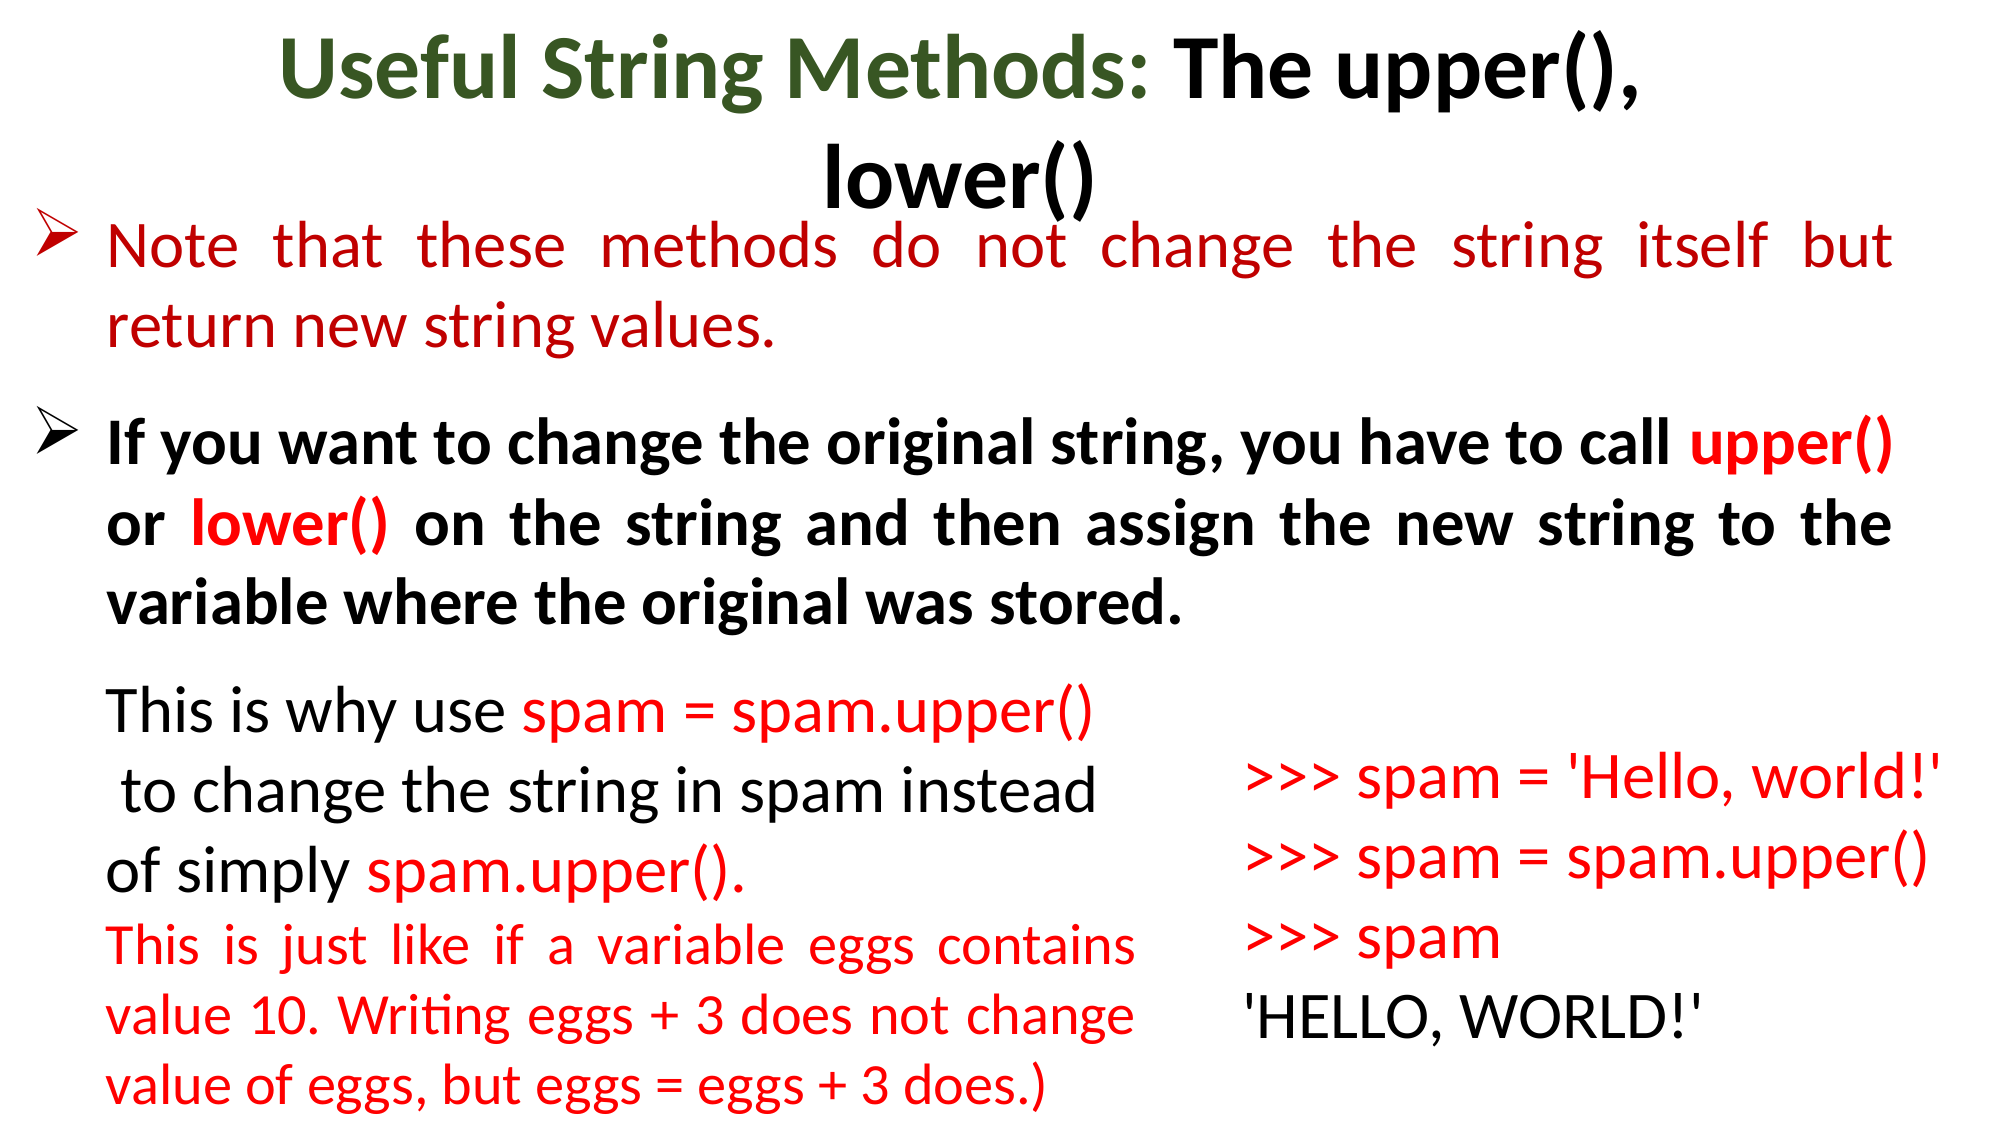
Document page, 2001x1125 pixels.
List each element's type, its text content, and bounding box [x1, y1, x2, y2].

text_box This is why use spam = spam.upper() to change the string in spam instead of simply spam.upper(). This is just like if a variable eggs contains value 10. Writing eggs + 3 does not change value of eggs, but eggs = eggs + 3 does.) [91, 658, 1152, 1124]
text_box Useful String Methods: The upper(), lower() [135, 0, 1786, 193]
text_box >>> spam = 'Hello, world!' >>> spam = spam.upper() >>> spam 'HELLO, WORLD!' [1227, 724, 2000, 1059]
text_box Note that these methods do not change the string itself but return new string values. If you want to change the original string, you have to call upper() or lower() on the string and then assign the new string to the variable where the original was stored. [16, 193, 1910, 646]
